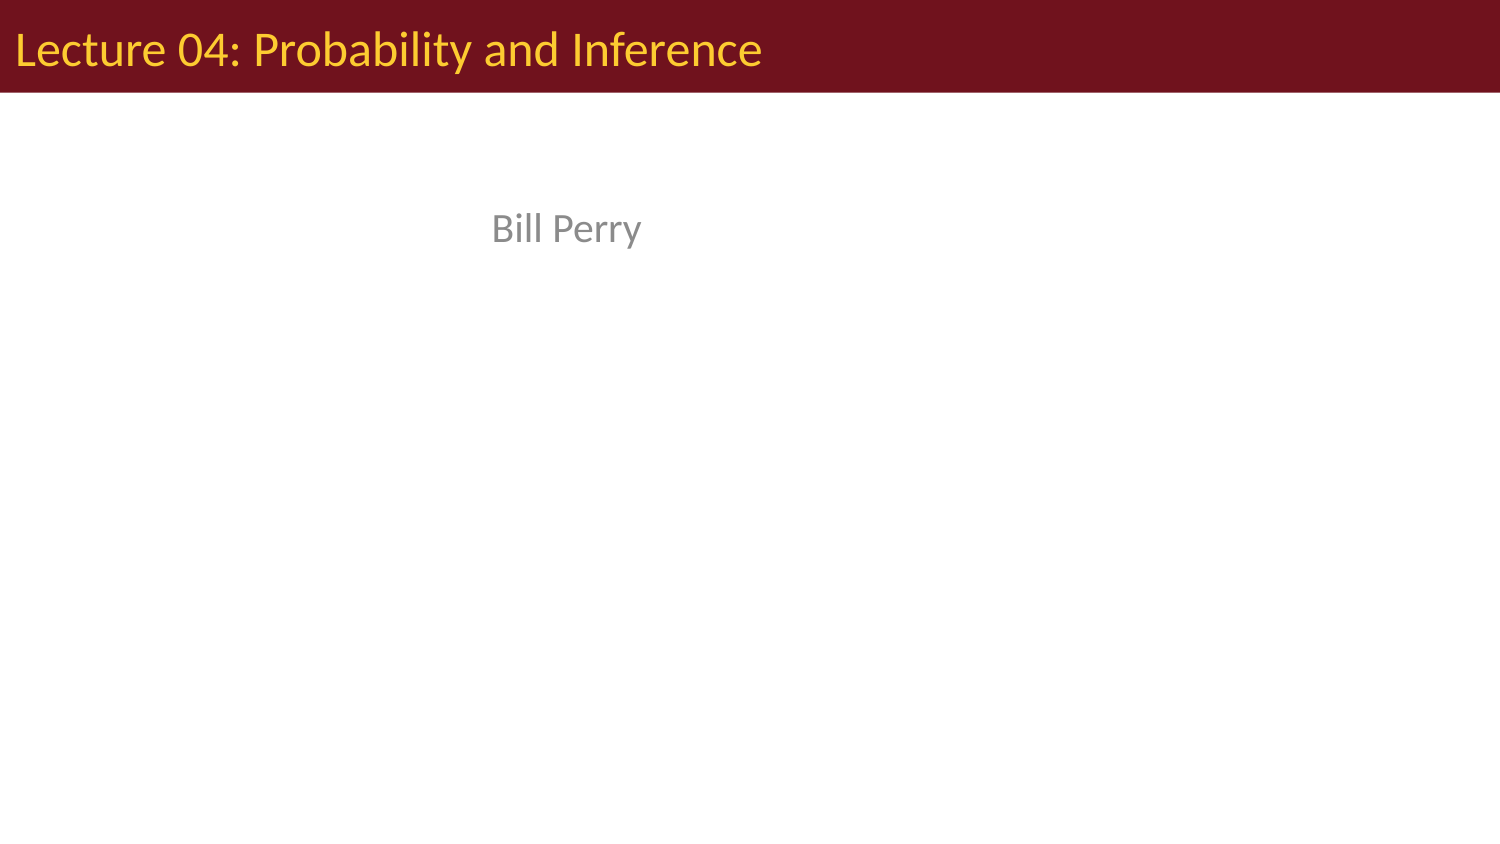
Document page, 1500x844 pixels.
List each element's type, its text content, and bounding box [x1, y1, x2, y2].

subtitle Bill Perry [41, 92, 1092, 309]
title Lecture 04: Probability and Inference [0, 0, 1500, 93]
